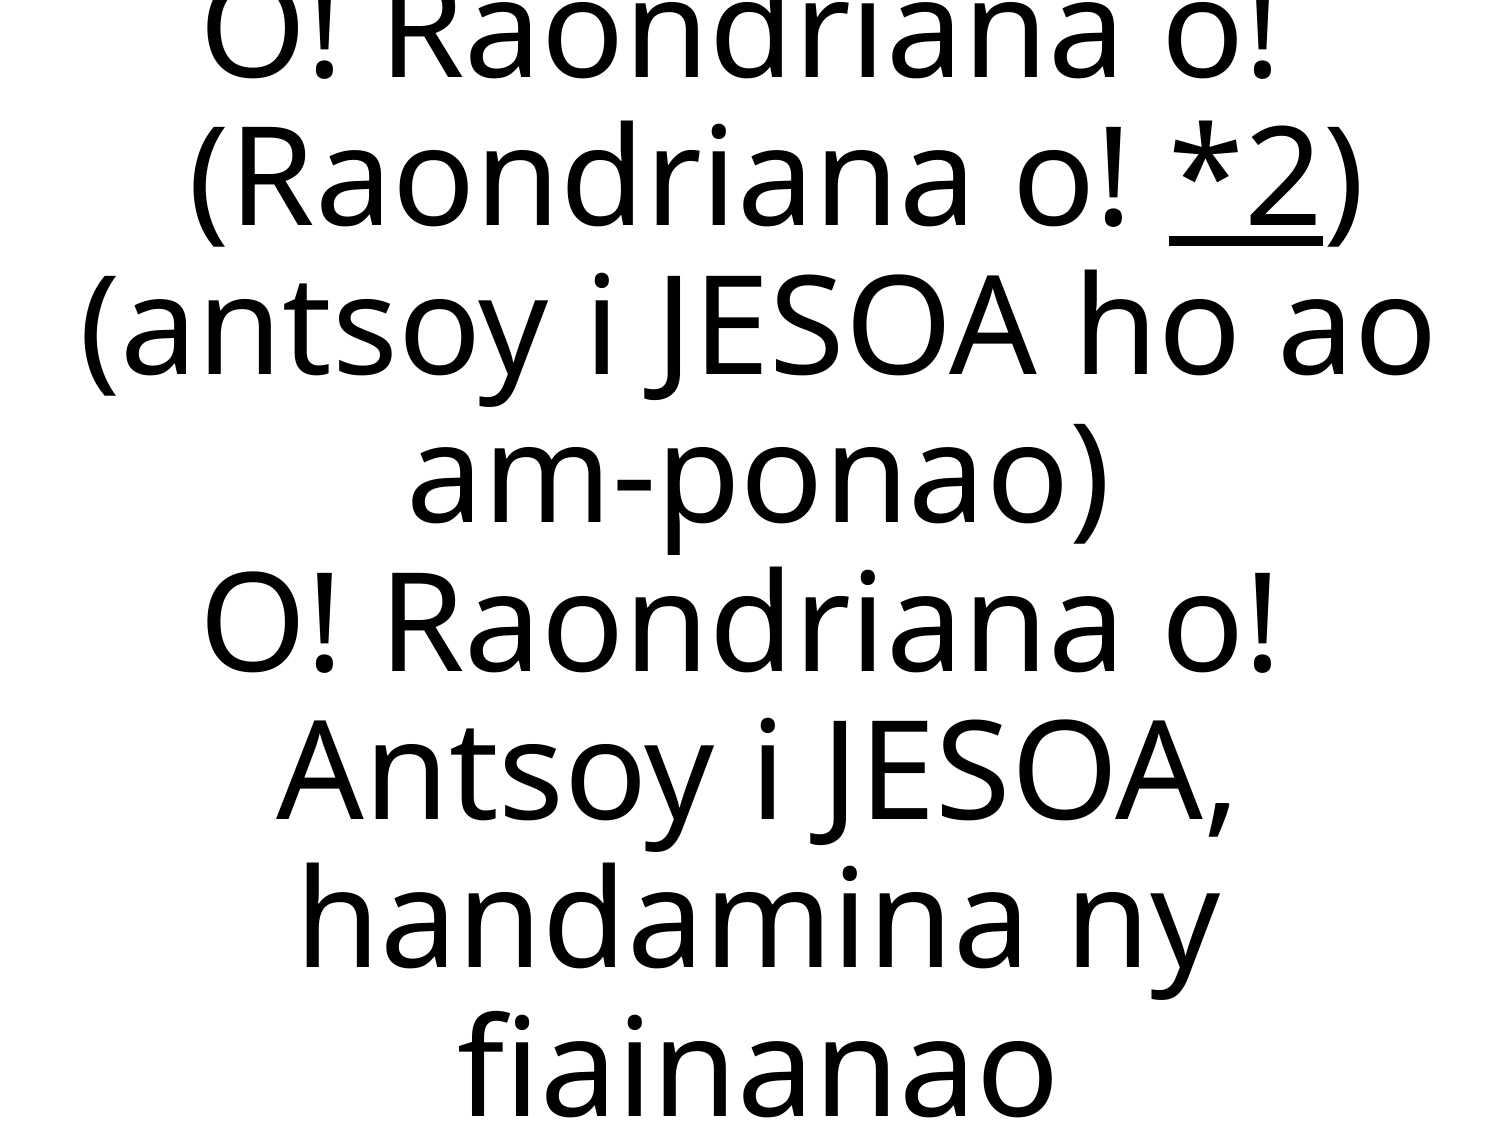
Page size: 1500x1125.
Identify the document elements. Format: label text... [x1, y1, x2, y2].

title O! Raondriana o! (Raondriana o! *2) (antsoy i JESOA ho ao am-ponao) O! Raondriana o! Antsoy i JESOA, handamina ny fiainanao [0, 0, 1500, 1105]
